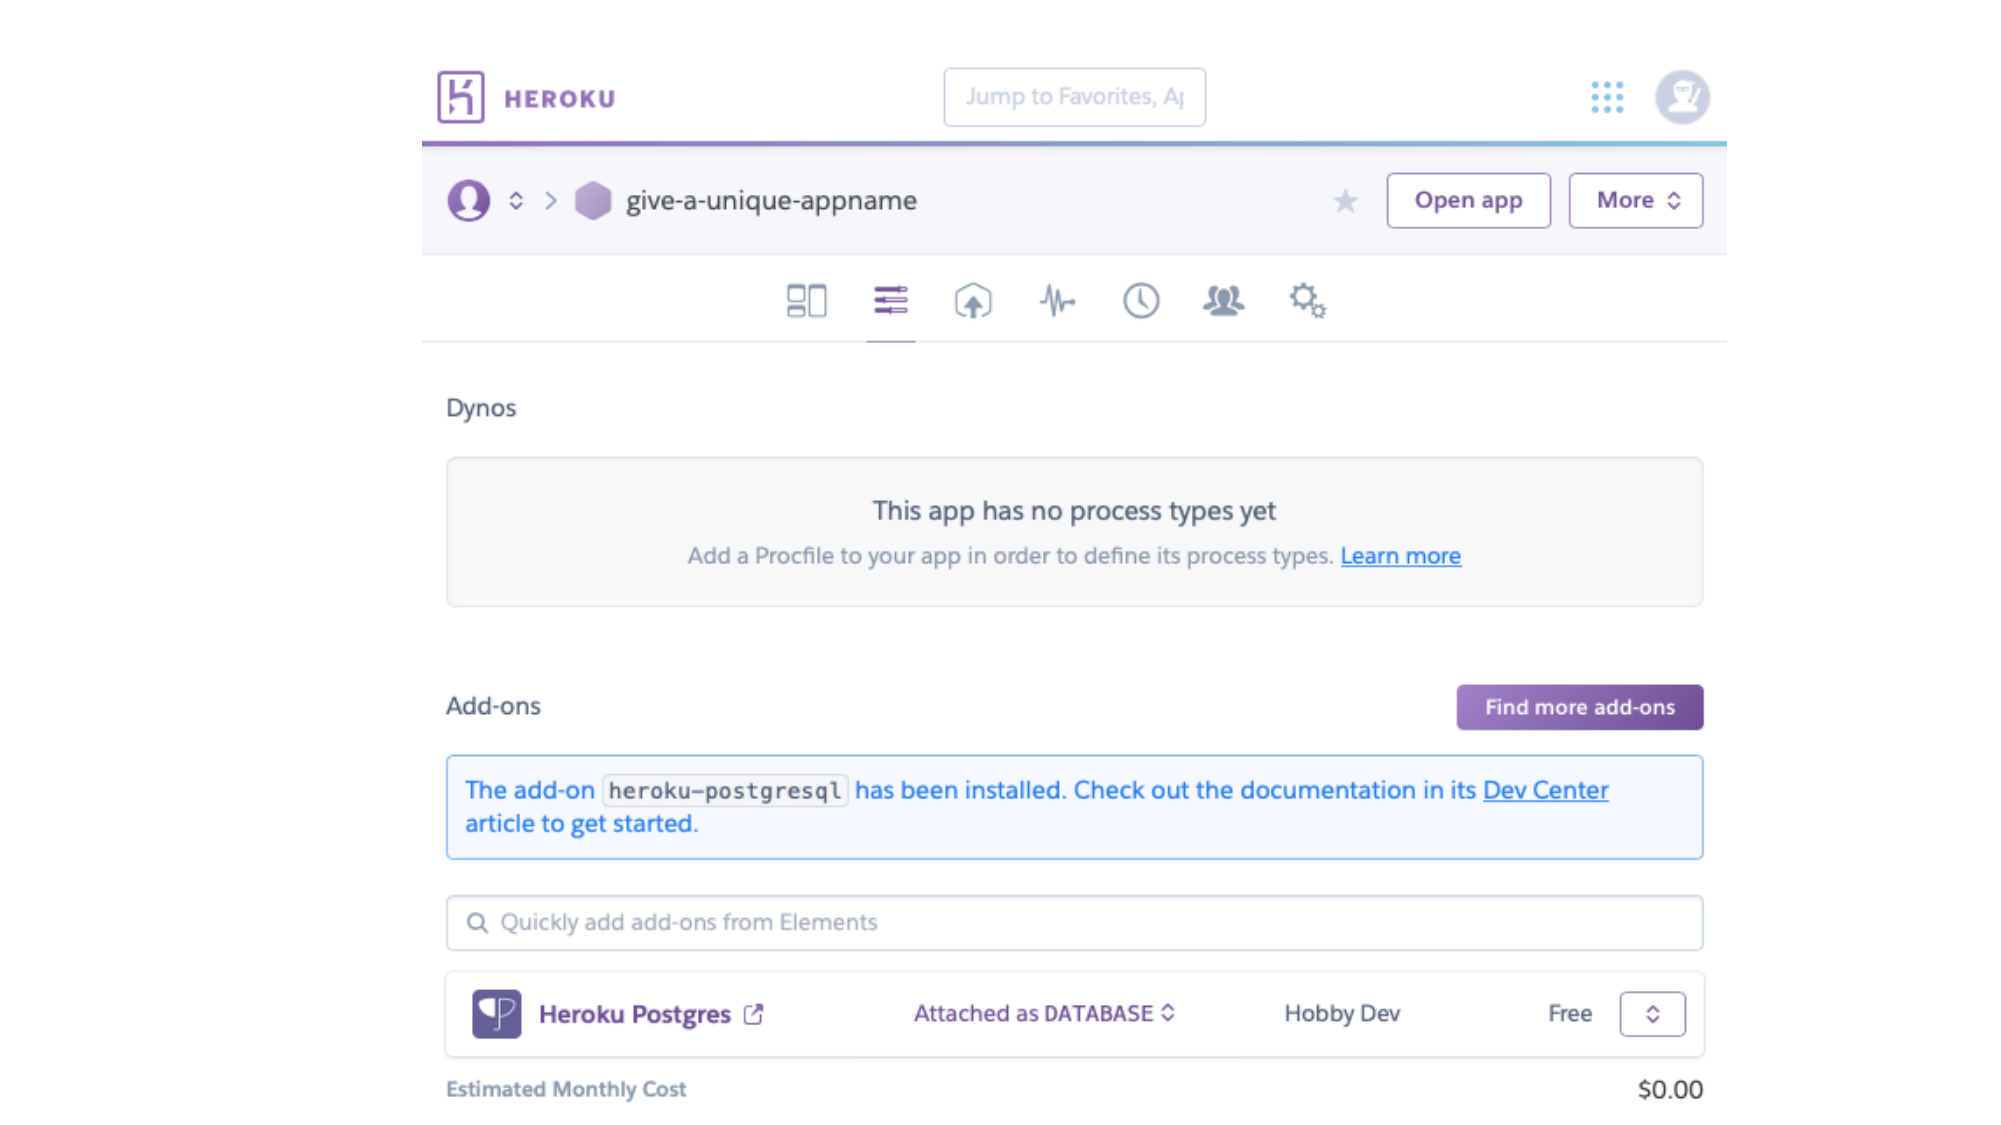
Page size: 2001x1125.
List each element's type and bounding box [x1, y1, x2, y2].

picture [422, 59, 1727, 1125]
